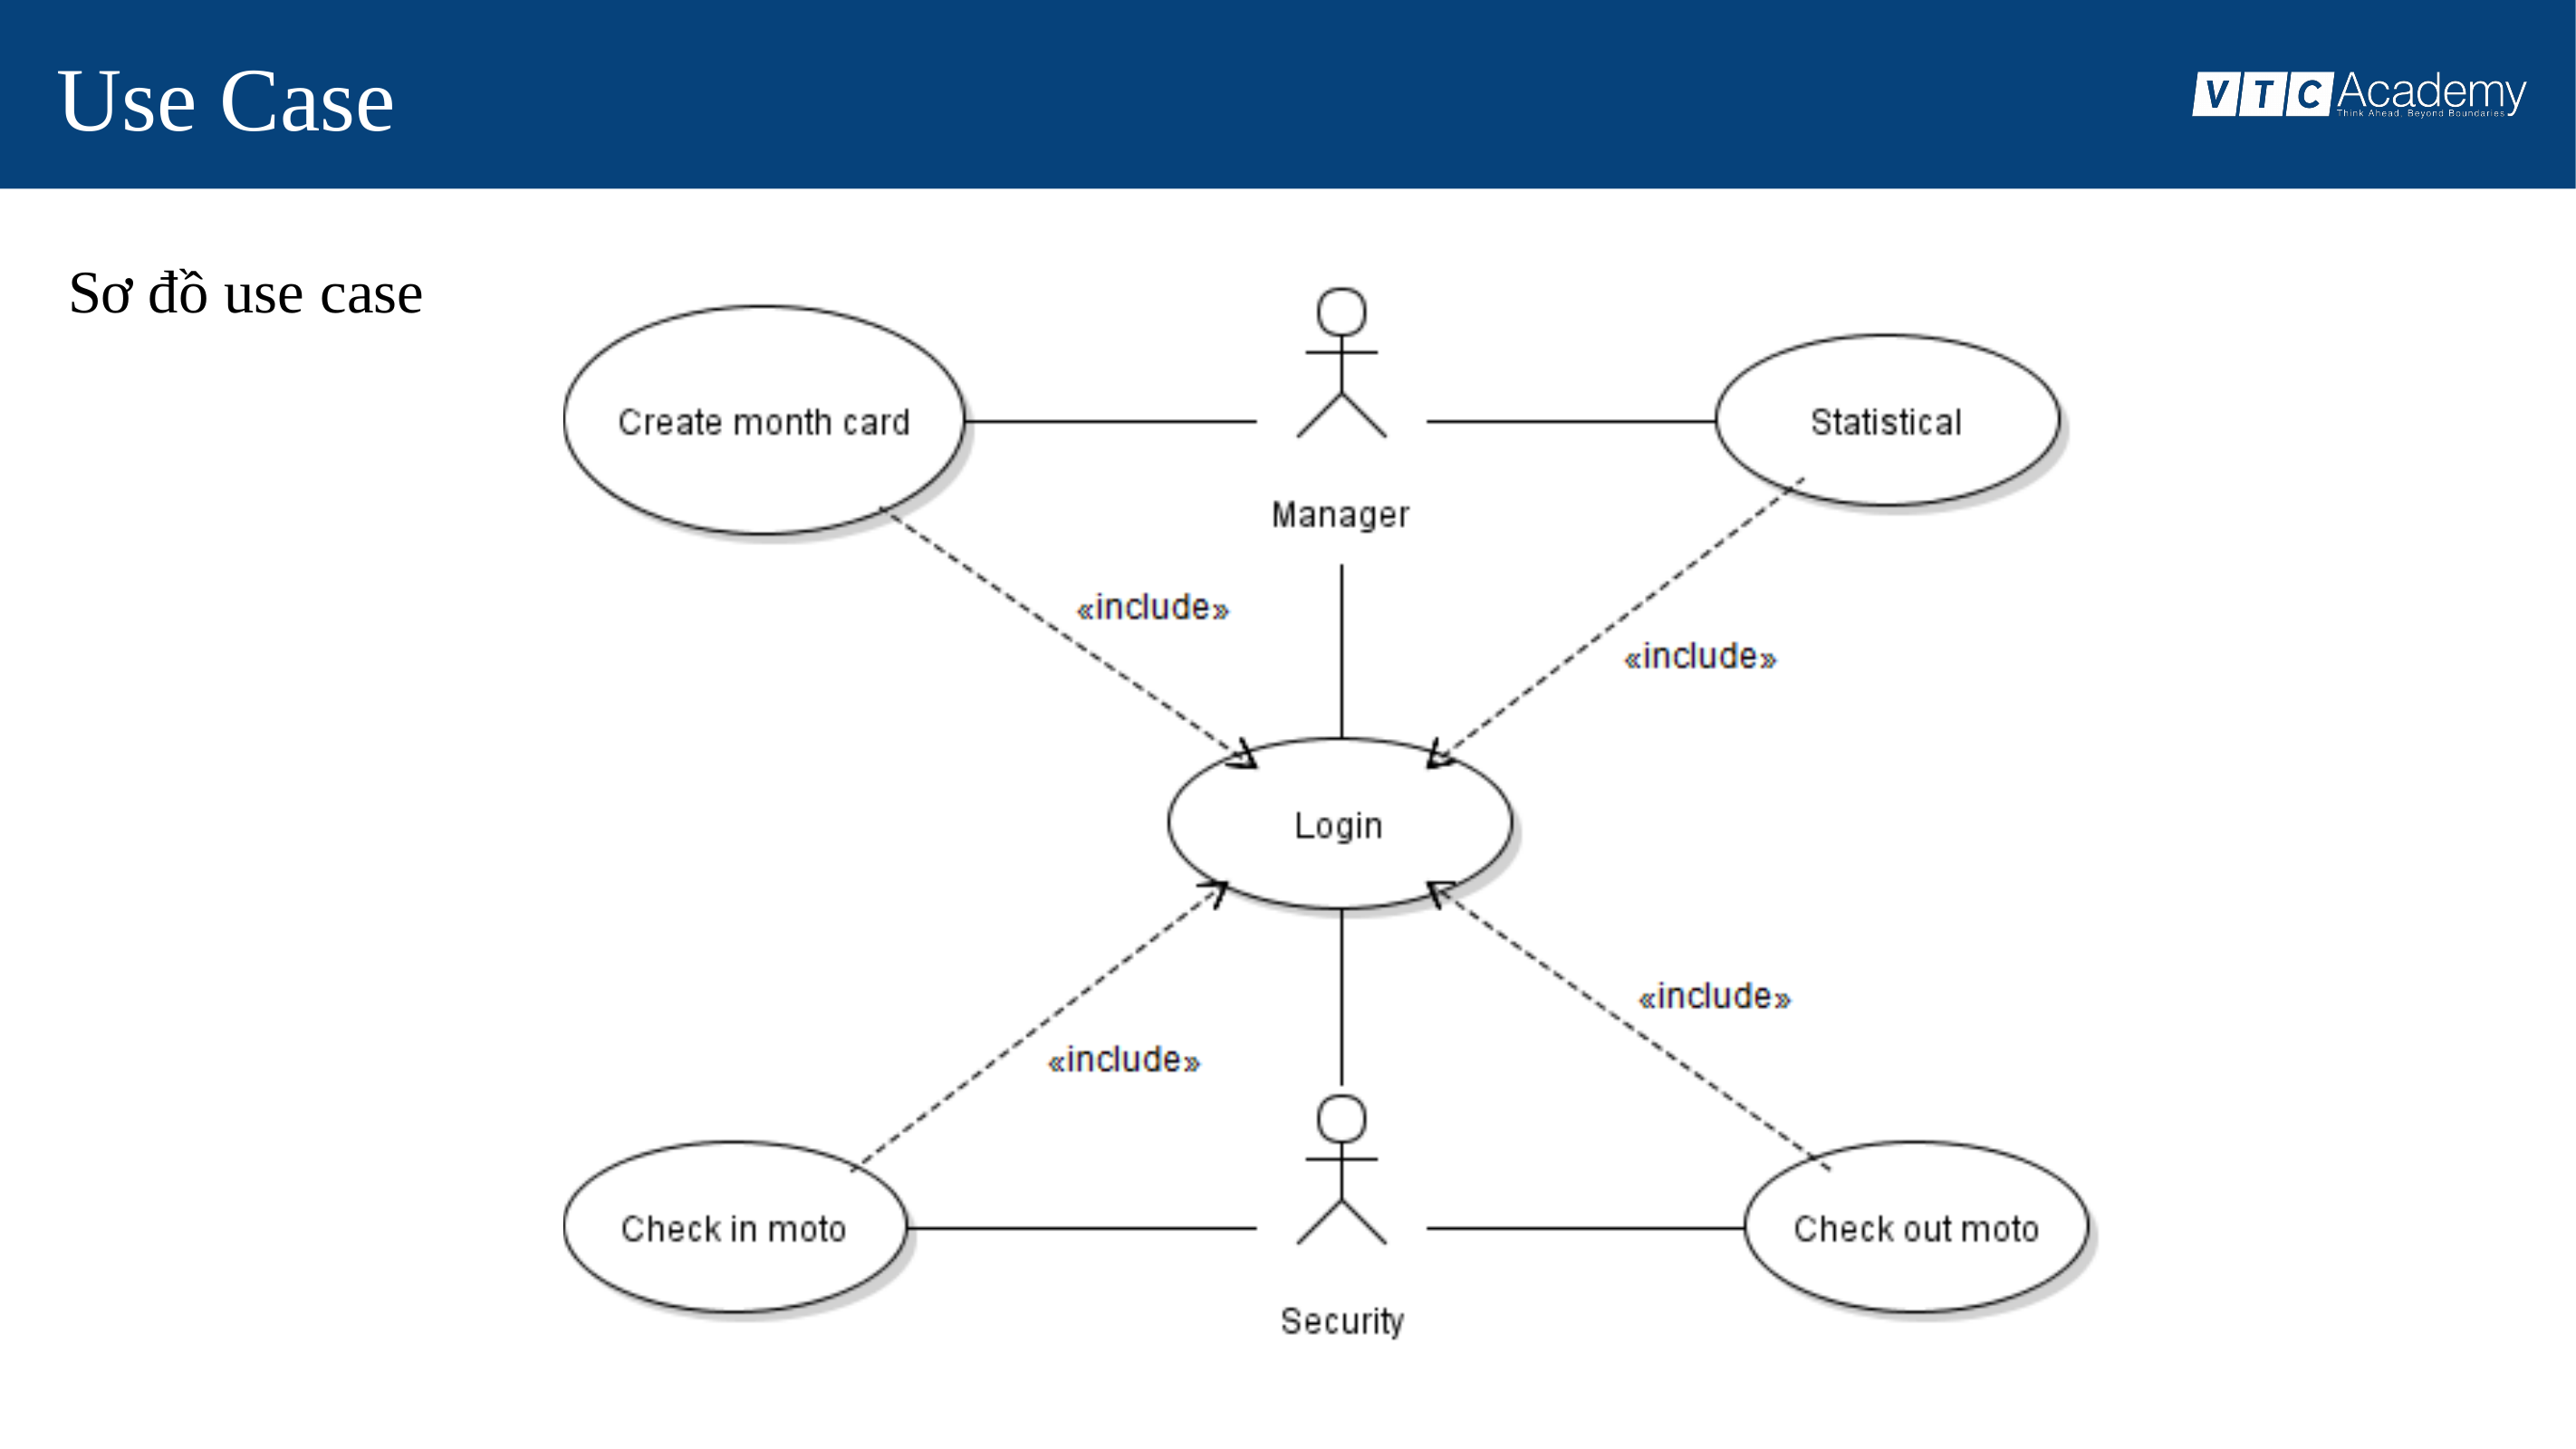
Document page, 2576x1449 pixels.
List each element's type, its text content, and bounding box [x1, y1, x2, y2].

picture [2180, 62, 2540, 129]
text_box Use Case [0, 0, 2576, 189]
picture [563, 277, 2105, 1387]
list Sơ đồ use case [56, 245, 2520, 1396]
